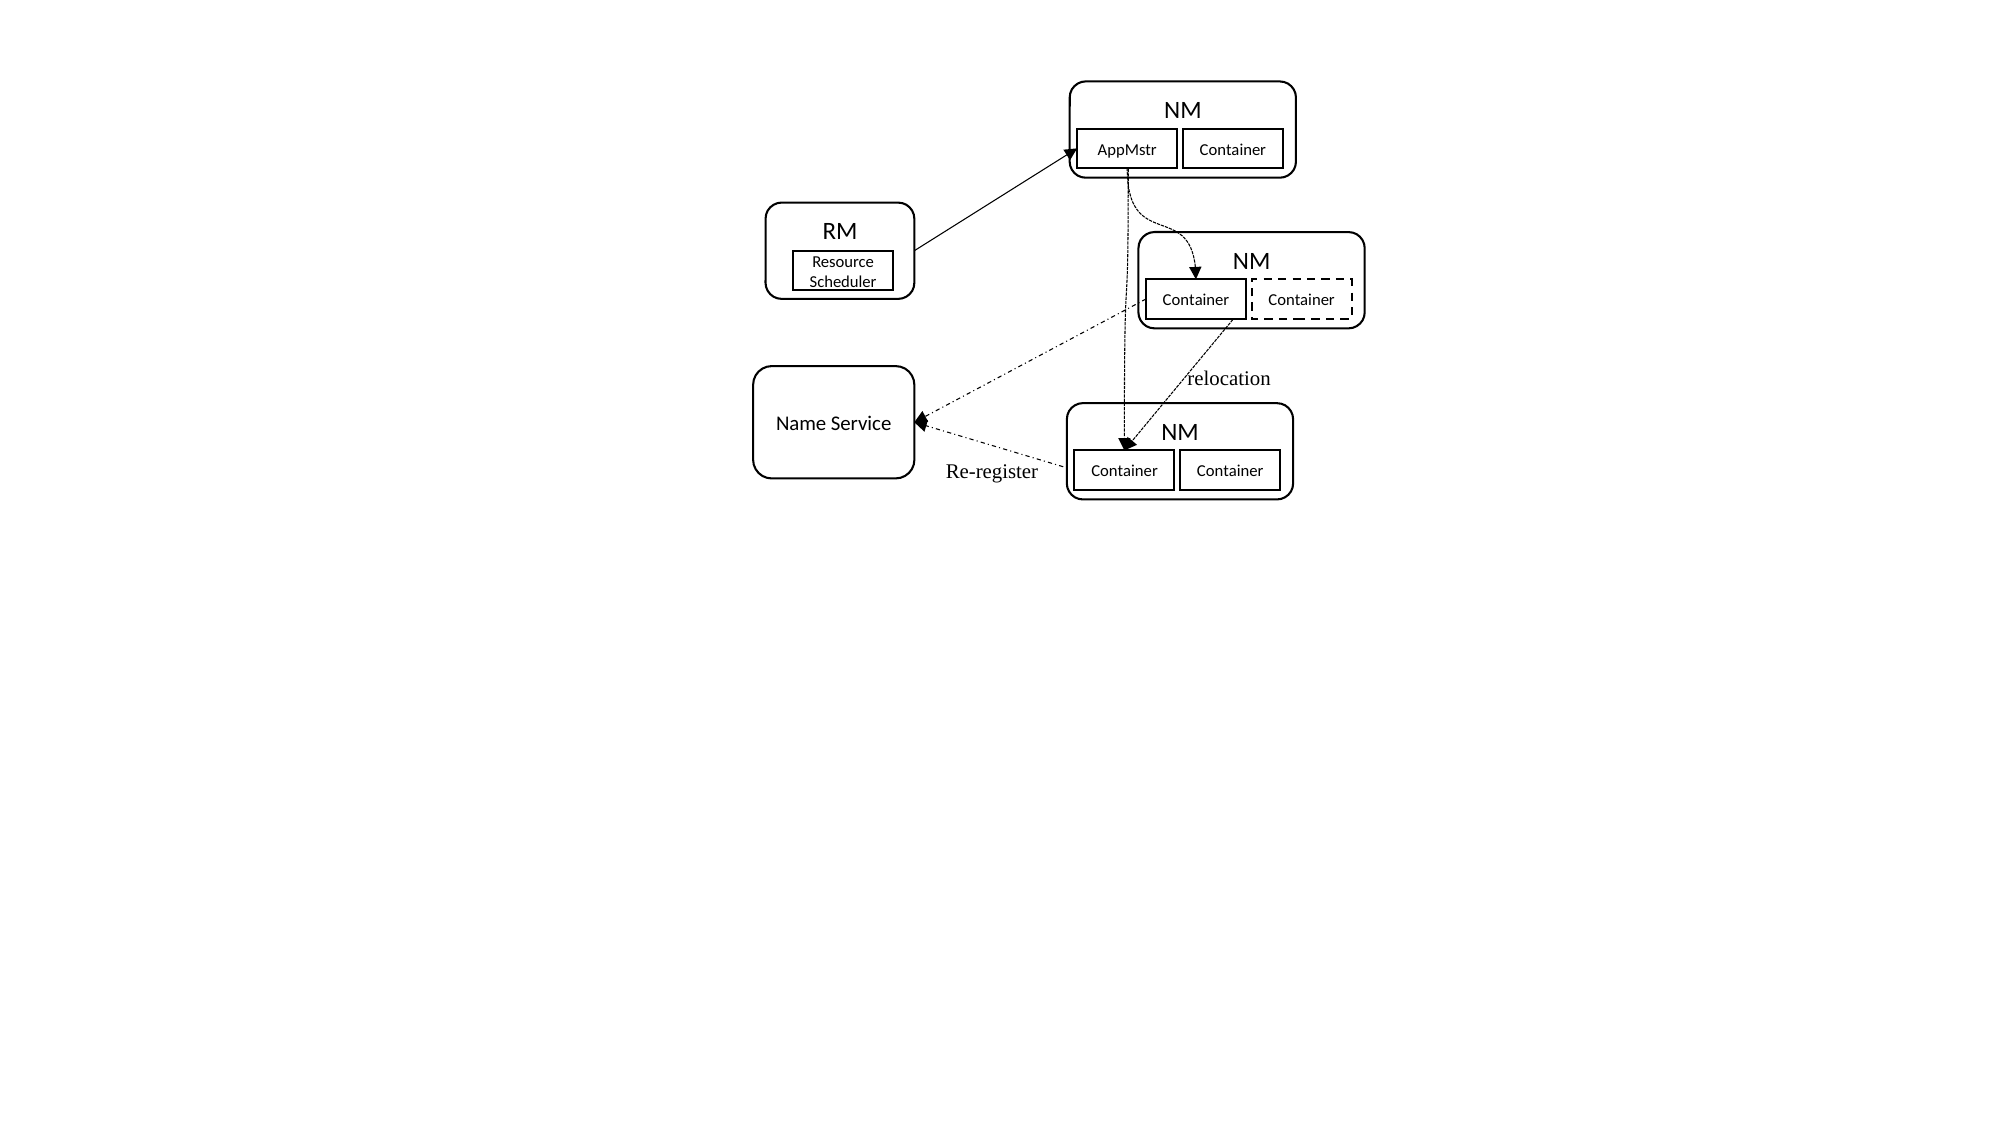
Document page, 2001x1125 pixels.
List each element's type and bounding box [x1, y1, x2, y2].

text_box [753, 81, 1365, 500]
